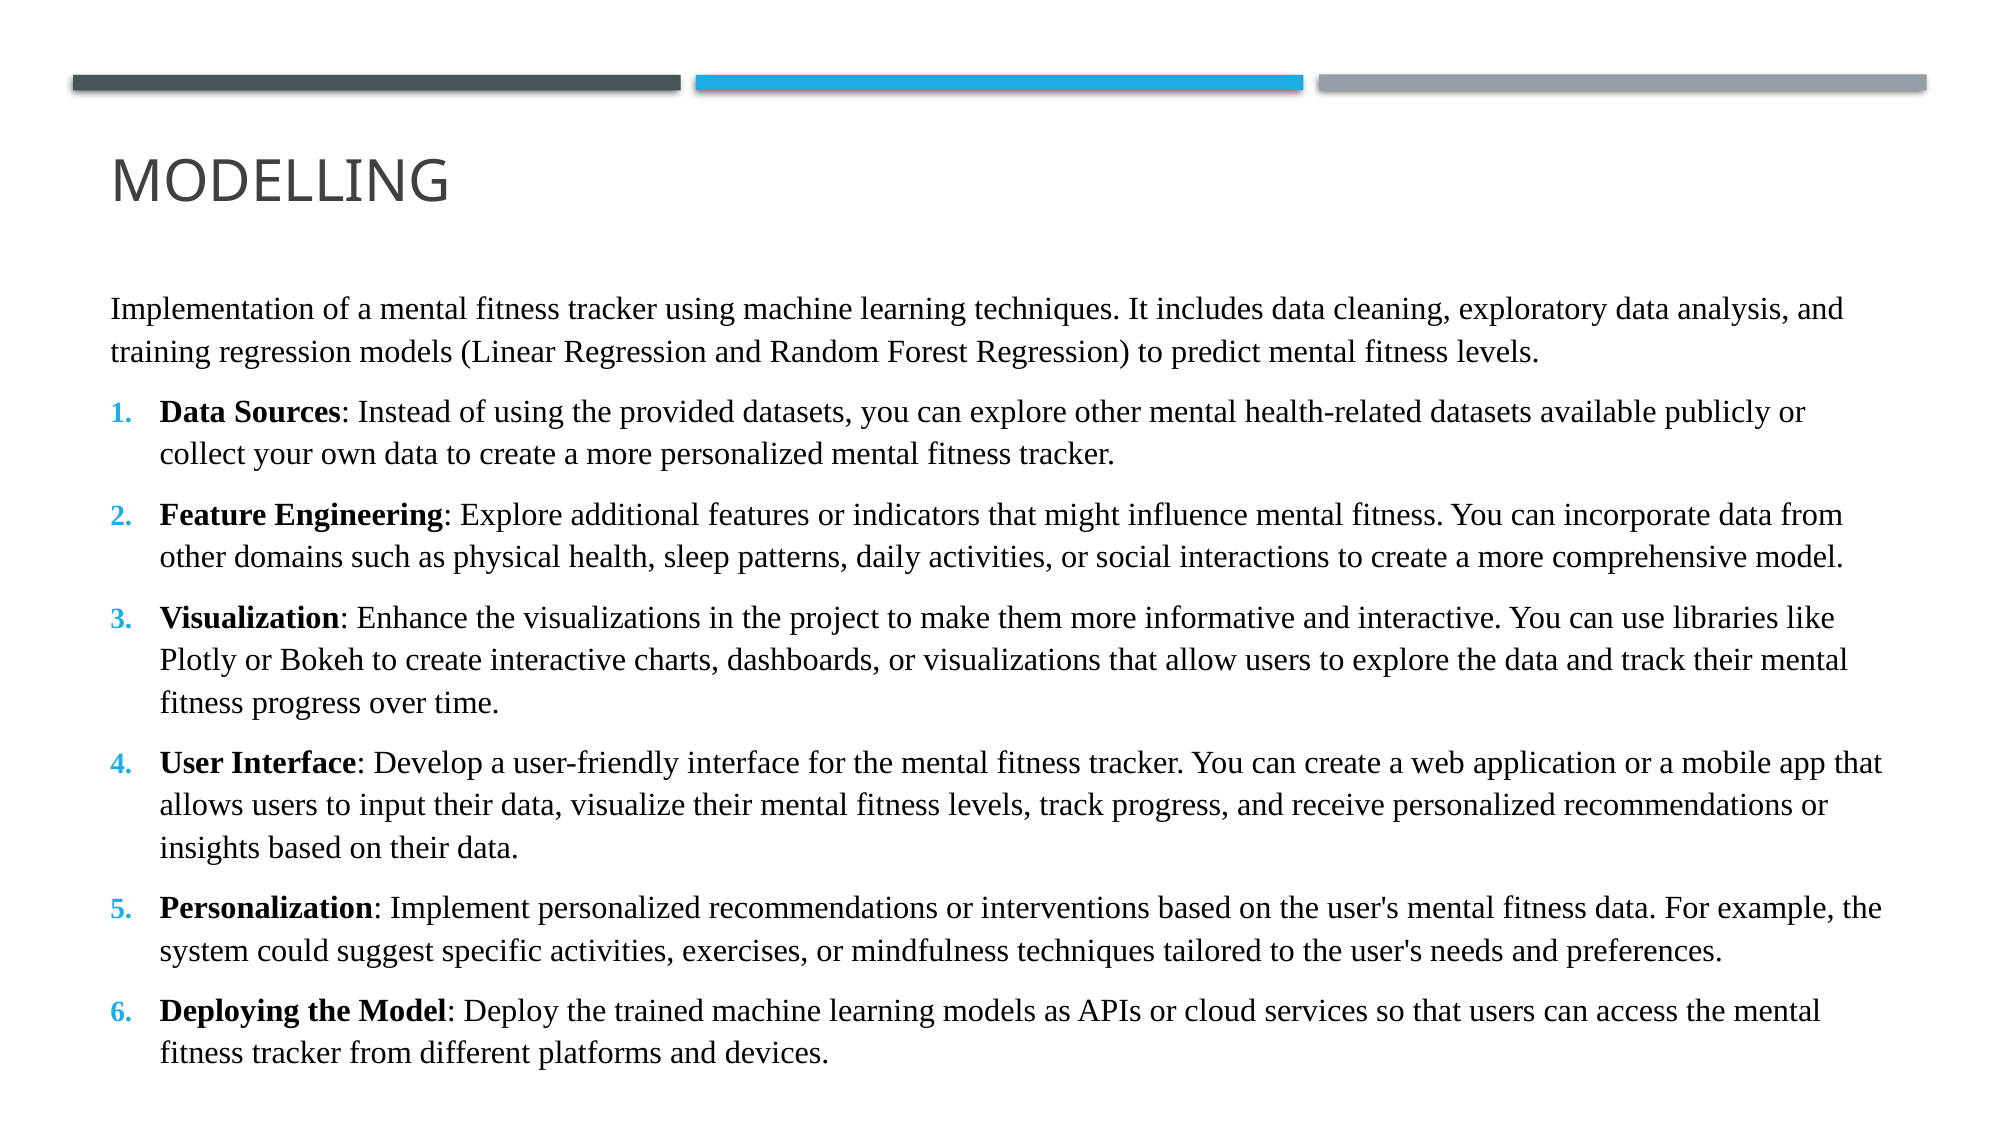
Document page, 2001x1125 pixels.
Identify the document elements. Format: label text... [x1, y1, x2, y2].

title MODELLING [95, 81, 1905, 276]
list Implementation of a mental fitness tracker using machine learning techniques. It includes data cleaning, exploratory data analysis, and training regression models (Linear Regression and Random Forest Regression) to predict mental fitness levels. Data Sources: Instead of using the provided datasets, you can explore other mental health-related datasets available publicly or collect your own data to create a more personalized mental fitness tracker. Feature Engineering: Explore additional features or indicators that might influence mental fitness. You can incorporate data from other domains such as physical health, sleep patterns, daily activities, or social interactions to create a more comprehensive model. Visualization: Enhance the visualizations in the project to make them more informative and interactive. You can use libraries like Plotly or Bokeh to create interactive charts, dashboards, or visualizations that allow users to explore the data and track their mental fitness progress over time. User Interface: Develop a user-friendly interface for the mental fitness tracker. You can create a web application or a mobile app that allows users to input their data, visualize their mental fitness levels, track progress, and receive personalized recommendations or insights based on their data. Personalization: Implement personalized recommendations or interventions based on the user's mental fitness data. For example, the system could suggest specific activities, exercises, or mindfulness techniques tailored to the user's needs and preferences. Deploying the Model: Deploy the trained machine learning models as APIs or cloud services so that users can access the mental fitness tracker from different platforms and devices. [95, 276, 1905, 1088]
